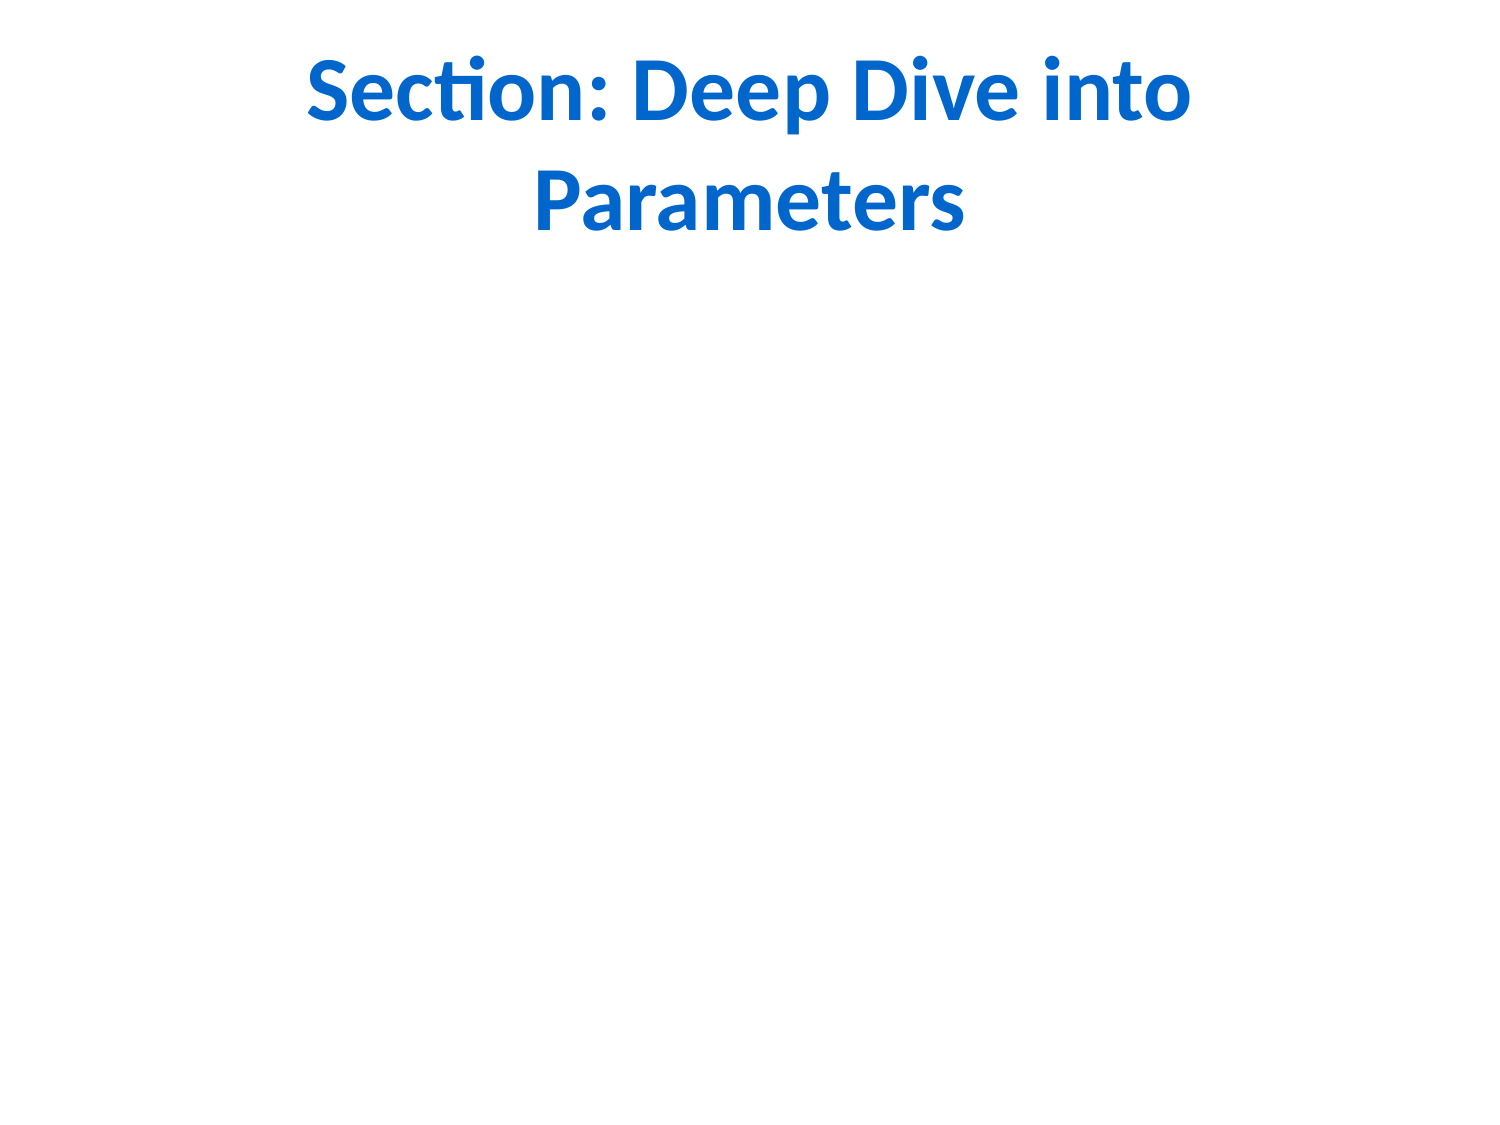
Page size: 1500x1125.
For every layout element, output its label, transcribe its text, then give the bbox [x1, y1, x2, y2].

title Section: Deep Dive into Parameters [75, 45, 1425, 233]
